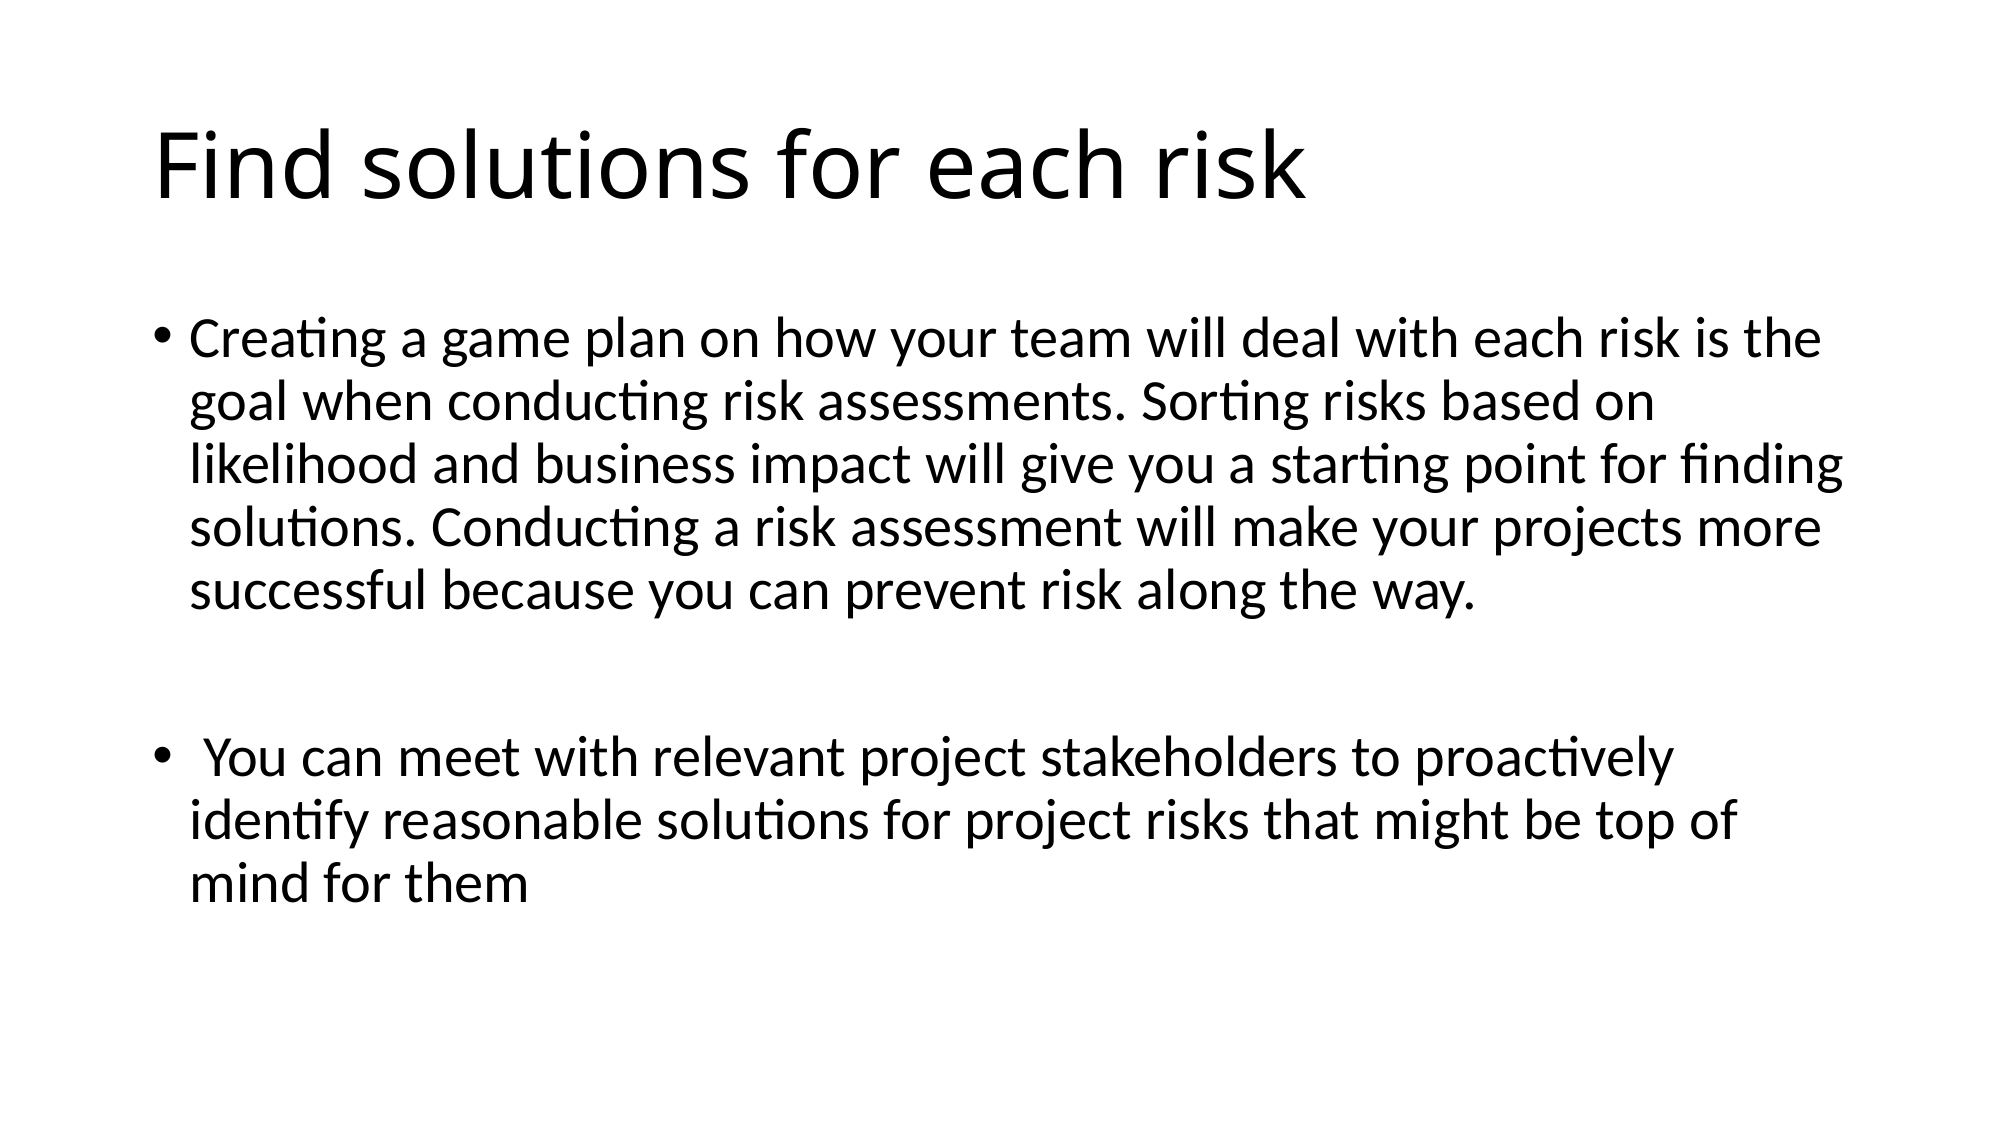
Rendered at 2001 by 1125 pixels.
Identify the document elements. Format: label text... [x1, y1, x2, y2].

list Creating a game plan on how your team will deal with each risk is the goal when conducting risk assessments. Sorting risks based on likelihood and business impact will give you a starting point for finding solutions. Conducting a risk assessment will make your projects more successful because you can prevent risk along the way. You can meet with relevant project stakeholders to proactively identify reasonable solutions for project risks that might be top of mind for them [137, 299, 1863, 1014]
title Find solutions for each risk [137, 59, 1863, 278]
